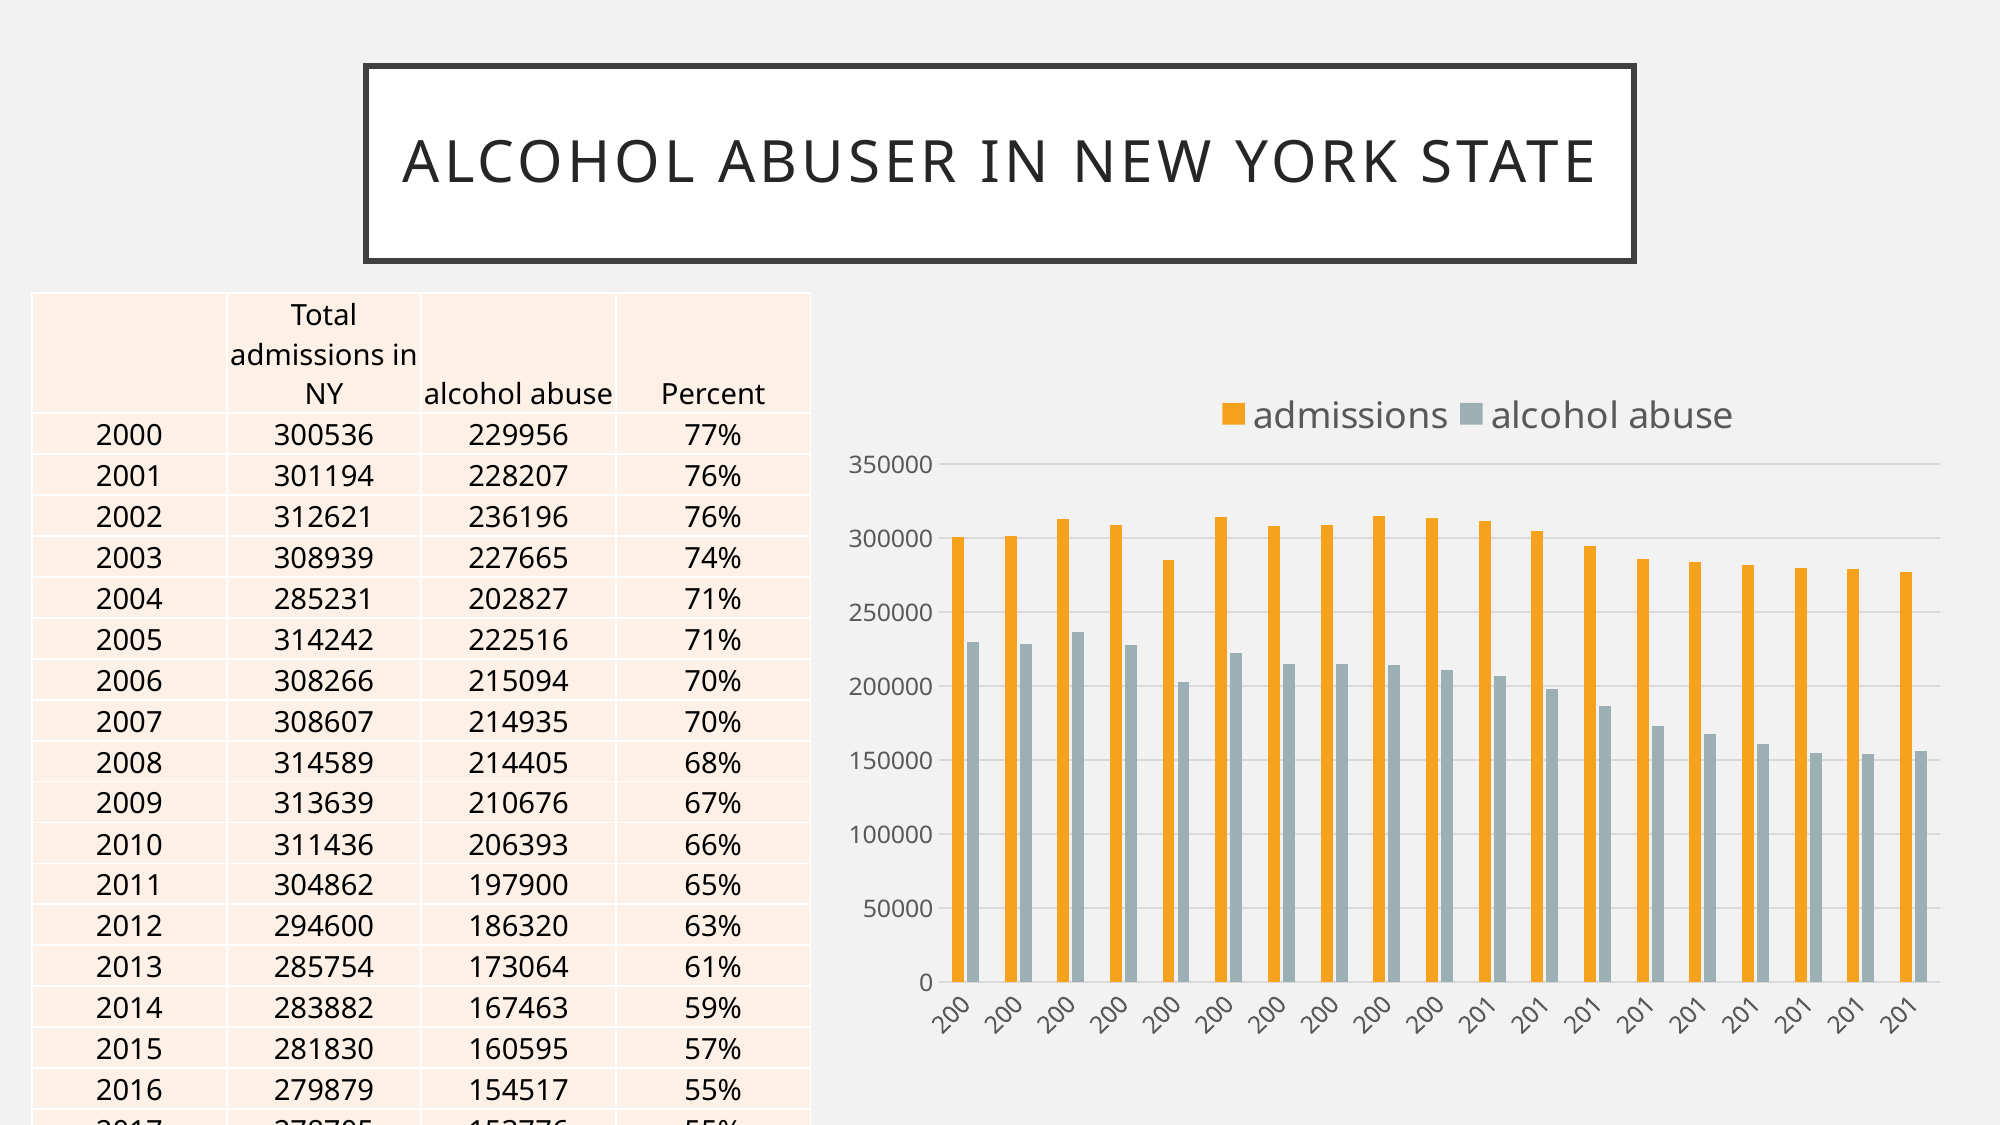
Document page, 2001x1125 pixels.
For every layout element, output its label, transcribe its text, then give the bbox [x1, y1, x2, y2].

table_cell 314589 [228, 742, 420, 781]
chart [832, 338, 1945, 1041]
table_cell 76% [617, 455, 810, 494]
table_cell 2017 [33, 1110, 226, 1125]
table_header [33, 294, 226, 412]
table_header alcohol abuse [422, 294, 615, 412]
table_cell 2000 [33, 414, 226, 453]
table_cell 173064 [422, 946, 615, 985]
table_cell 197900 [422, 864, 615, 903]
table_cell 301194 [228, 455, 420, 494]
table_cell 2014 [33, 987, 226, 1026]
table_cell 2001 [33, 455, 226, 494]
table_cell 312621 [228, 496, 420, 535]
table_cell 77% [617, 414, 810, 453]
table_header Total admissions in NY [228, 294, 420, 412]
table_cell 2010 [33, 823, 226, 863]
table_cell 153776 [422, 1110, 615, 1125]
table_cell 66% [617, 823, 810, 863]
table_cell 285754 [228, 946, 420, 985]
table_cell 308607 [228, 701, 420, 740]
table_cell 74% [617, 537, 810, 576]
table_header Percent [617, 294, 810, 412]
table_cell 57% [617, 1028, 810, 1067]
table_cell 2011 [33, 864, 226, 903]
table_cell 167463 [422, 987, 615, 1026]
table_cell 300536 [228, 414, 420, 453]
table_cell 294600 [228, 905, 420, 944]
table_cell 313639 [228, 782, 420, 822]
table_cell 311436 [228, 823, 420, 863]
table_cell 279879 [228, 1069, 420, 1108]
table_cell 160595 [422, 1028, 615, 1067]
table_cell 206393 [422, 823, 615, 863]
table_cell 71% [617, 619, 810, 658]
table_cell 281830 [228, 1028, 420, 1067]
table_cell 76% [617, 496, 810, 535]
table_cell 67% [617, 782, 810, 822]
table_cell 2002 [33, 496, 226, 535]
table_cell 227665 [422, 537, 615, 576]
table_cell 285231 [228, 578, 420, 617]
table_cell 70% [617, 701, 810, 740]
table_cell 222516 [422, 619, 615, 658]
table_cell 71% [617, 578, 810, 617]
table_cell 228207 [422, 455, 615, 494]
table_cell 2013 [33, 946, 226, 985]
table_cell 283882 [228, 987, 420, 1026]
table_cell 55% [617, 1110, 810, 1125]
table_cell 229956 [422, 414, 615, 453]
table_cell 2006 [33, 660, 226, 699]
table_cell 214405 [422, 742, 615, 781]
table_cell 2008 [33, 742, 226, 781]
table_cell 55% [617, 1069, 810, 1108]
table_cell 304862 [228, 864, 420, 903]
table_cell 215094 [422, 660, 615, 699]
table_cell 186320 [422, 905, 615, 944]
table_cell 2012 [33, 905, 226, 944]
table_cell 2005 [33, 619, 226, 658]
table_cell 214935 [422, 701, 615, 740]
table_cell 2004 [33, 578, 226, 617]
table_cell 314242 [228, 619, 420, 658]
title Alcohol abuser in New York state [363, 63, 1637, 264]
table_cell 2016 [33, 1069, 226, 1108]
table_cell 202827 [422, 578, 615, 617]
table_cell 308939 [228, 537, 420, 576]
table_cell 154517 [422, 1069, 615, 1108]
table_cell 65% [617, 864, 810, 903]
table_cell 2009 [33, 782, 226, 822]
table_cell 210676 [422, 782, 615, 822]
table_cell 278705 [228, 1110, 420, 1125]
table_cell 63% [617, 905, 810, 944]
table_cell 236196 [422, 496, 615, 535]
table_cell 70% [617, 660, 810, 699]
table_cell 2007 [33, 701, 226, 740]
table_cell 2003 [33, 537, 226, 576]
table_cell 308266 [228, 660, 420, 699]
table_cell 68% [617, 742, 810, 781]
table_cell 2015 [33, 1028, 226, 1067]
table_cell 59% [617, 987, 810, 1026]
table_cell 61% [617, 946, 810, 985]
